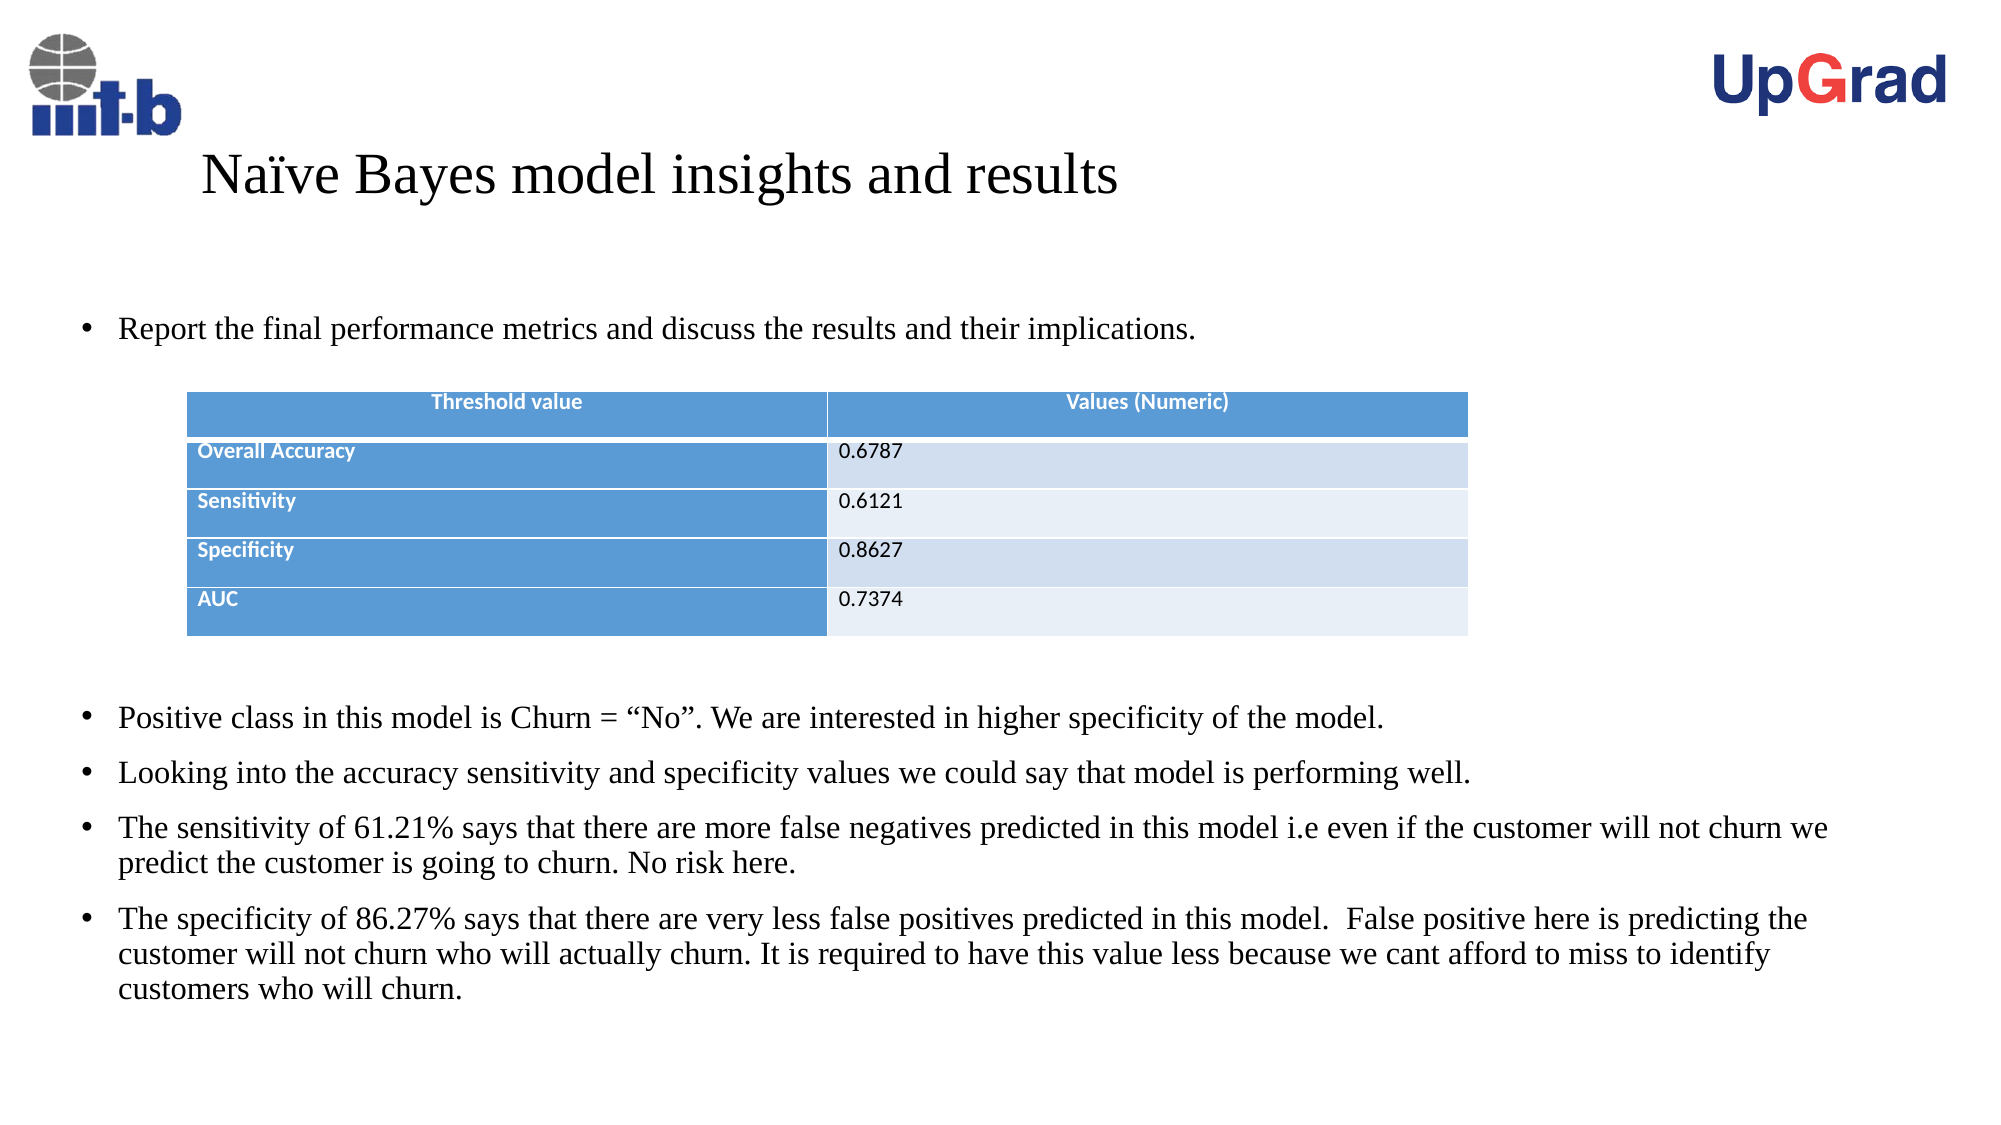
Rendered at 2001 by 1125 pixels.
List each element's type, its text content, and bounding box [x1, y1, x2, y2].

table_header Values (Numeric) [828, 392, 1468, 437]
table_cell AUC [187, 588, 827, 636]
table_cell Specificity [187, 539, 827, 587]
picture [0, 29, 208, 163]
list Report the final performance metrics and discuss the results and their implications. Positive class in this model is Churn = “No”. We are interested in higher specificity of the model. Looking into the accuracy sensitivity and specificity values we could say that model is performing well. The sensitivity of 61.21% says that there are more false negatives predicted in this model i.e even if the customer will not churn we predict the customer is going to churn. No risk here. The specificity of 86.27% says that there are very less false positives predicted in this model. False positive here is predicting the customer will not churn who will actually churn. It is required to have this value less because we cant afford to miss to identify customers who will churn. [66, 304, 1899, 1017]
table_header Threshold value [187, 392, 827, 437]
table_cell 0.6787 [828, 443, 1468, 488]
table_cell Overall Accuracy [187, 443, 827, 488]
table_cell 0.7374 [828, 588, 1468, 636]
table_cell 0.6121 [828, 490, 1468, 537]
picture [1714, 53, 1952, 116]
title Naïve Bayes model insights and results [186, 104, 1715, 246]
table_cell Sensitivity [187, 490, 827, 537]
table_cell 0.8627 [828, 539, 1468, 587]
